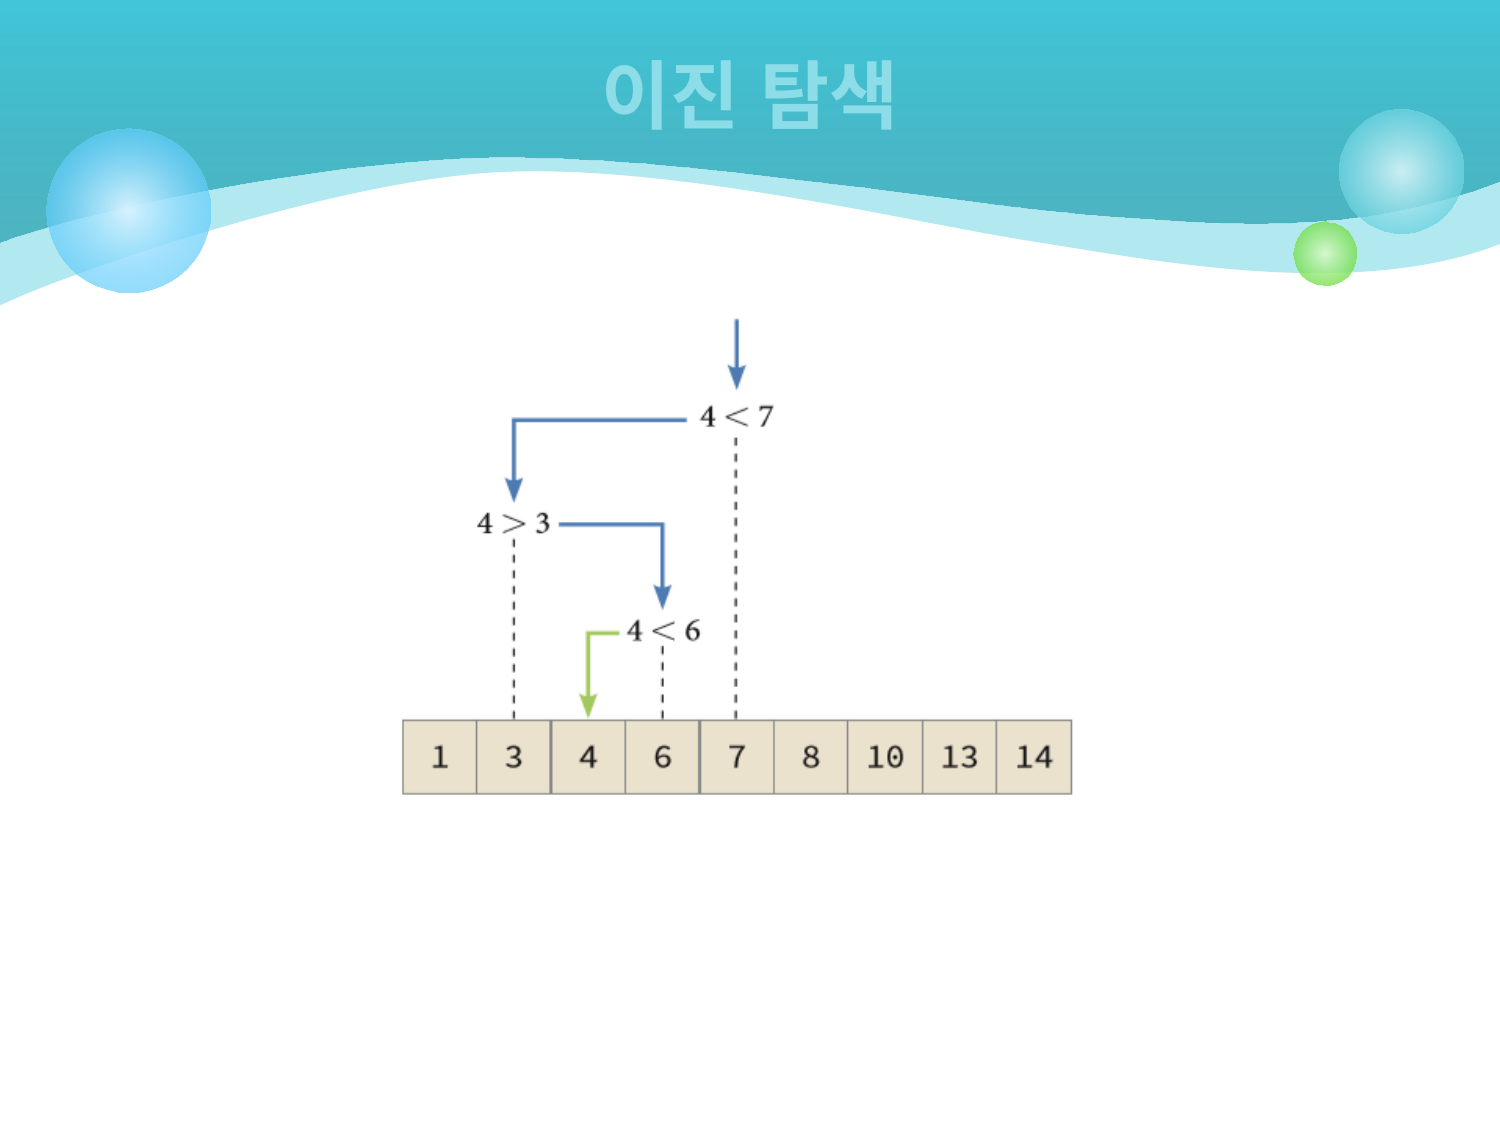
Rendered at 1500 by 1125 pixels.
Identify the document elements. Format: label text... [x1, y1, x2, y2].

title 이진 탐색 [75, 0, 1425, 188]
picture [379, 305, 1121, 820]
